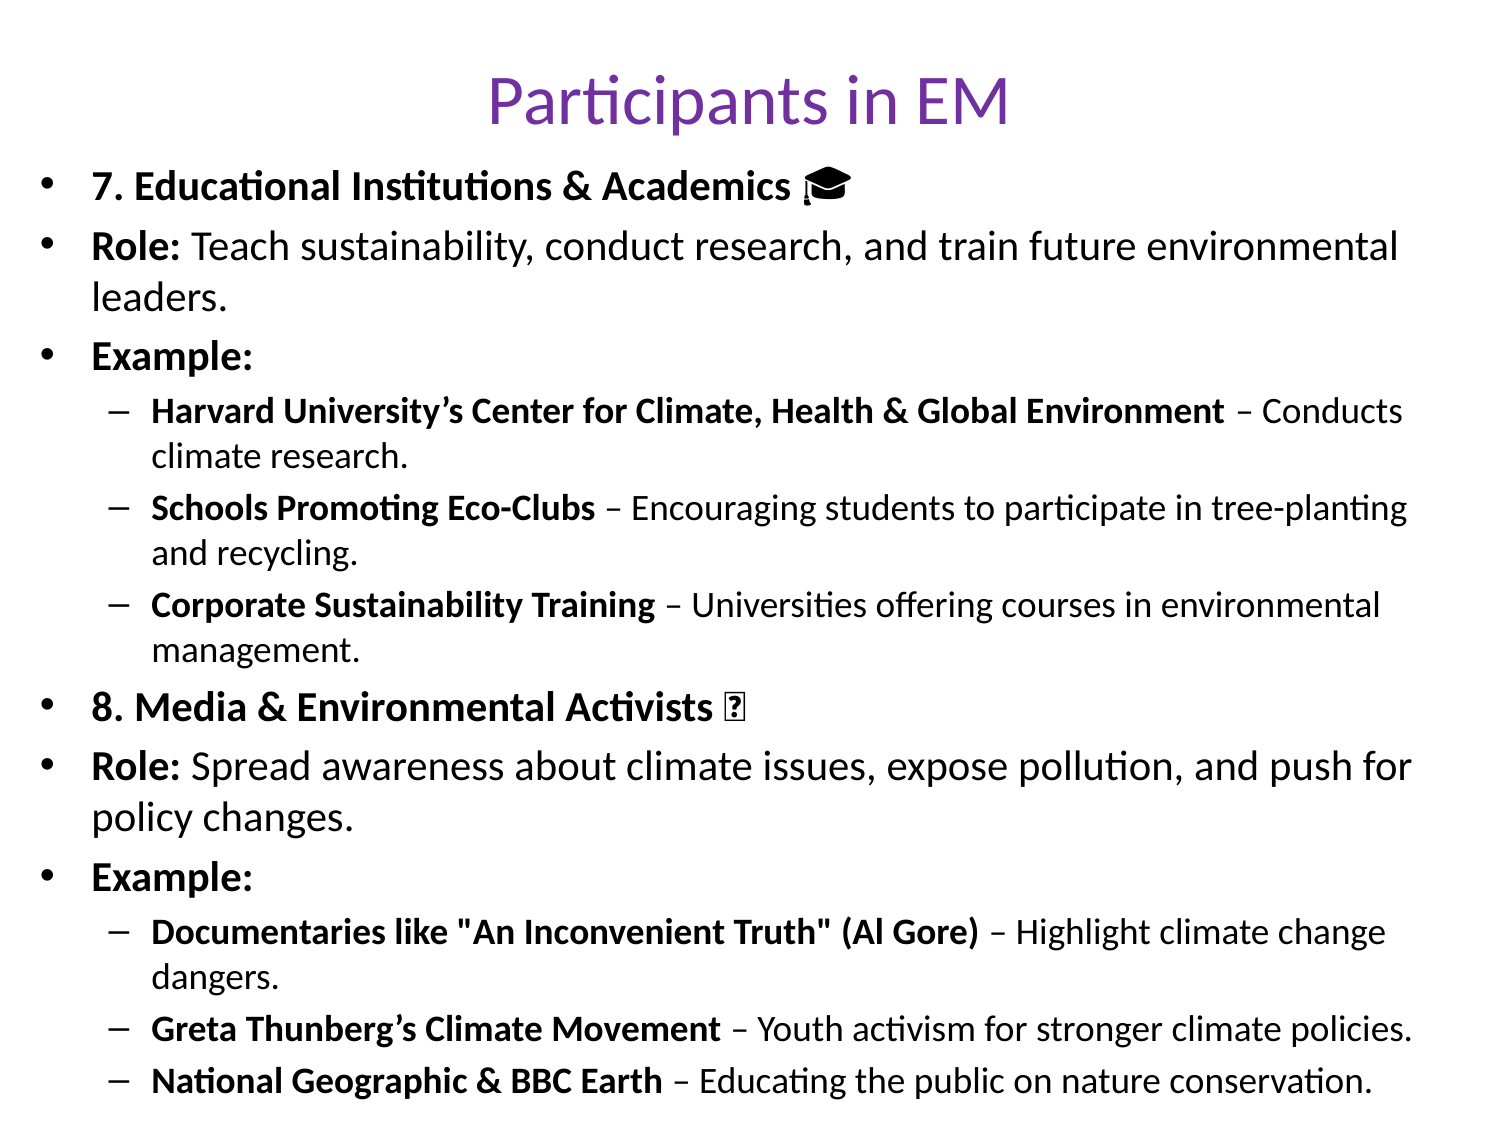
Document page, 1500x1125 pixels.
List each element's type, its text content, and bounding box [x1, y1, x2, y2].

title Participants in EM [75, 45, 1425, 149]
list 7. Educational Institutions & Academics 🎓 Role: Teach sustainability, conduct research, and train future environmental leaders. Example: Harvard University’s Center for Climate, Health & Global Environment – Conducts climate research. Schools Promoting Eco-Clubs – Encouraging students to participate in tree-planting and recycling. Corporate Sustainability Training – Universities offering courses in environmental management. 8. Media & Environmental Activists 📢 Role: Spread awareness about climate issues, expose pollution, and push for policy changes. Example: Documentaries like "An Inconvenient Truth" (Al Gore) – Highlight climate change dangers. Greta Thunberg’s Climate Movement – Youth activism for stronger climate policies. National Geographic & BBC Earth – Educating the public on nature conservation. [24, 149, 1475, 1113]
